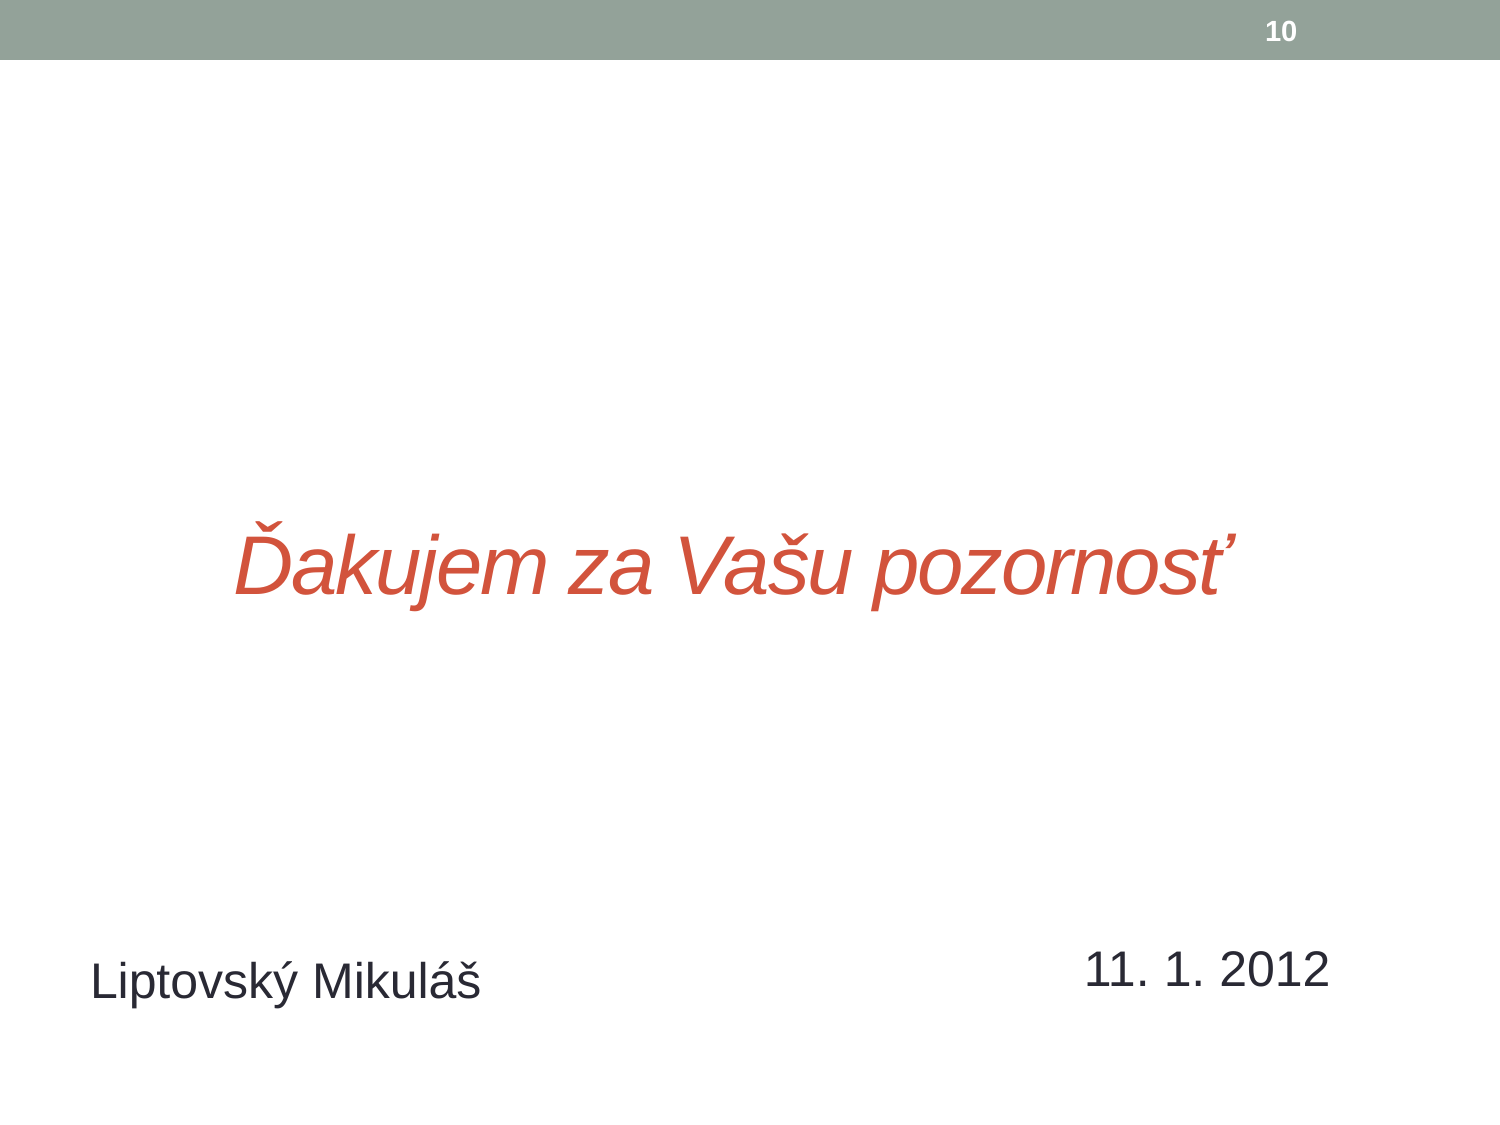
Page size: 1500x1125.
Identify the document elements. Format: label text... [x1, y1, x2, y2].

title Ďakujem za Vašu pozornosť [218, 479, 1500, 643]
text_box 11. 1. 2012 [1068, 928, 1424, 1024]
list Liptovský Mikuláš [75, 940, 585, 1035]
slide_number 10 [1250, 3, 1425, 57]
